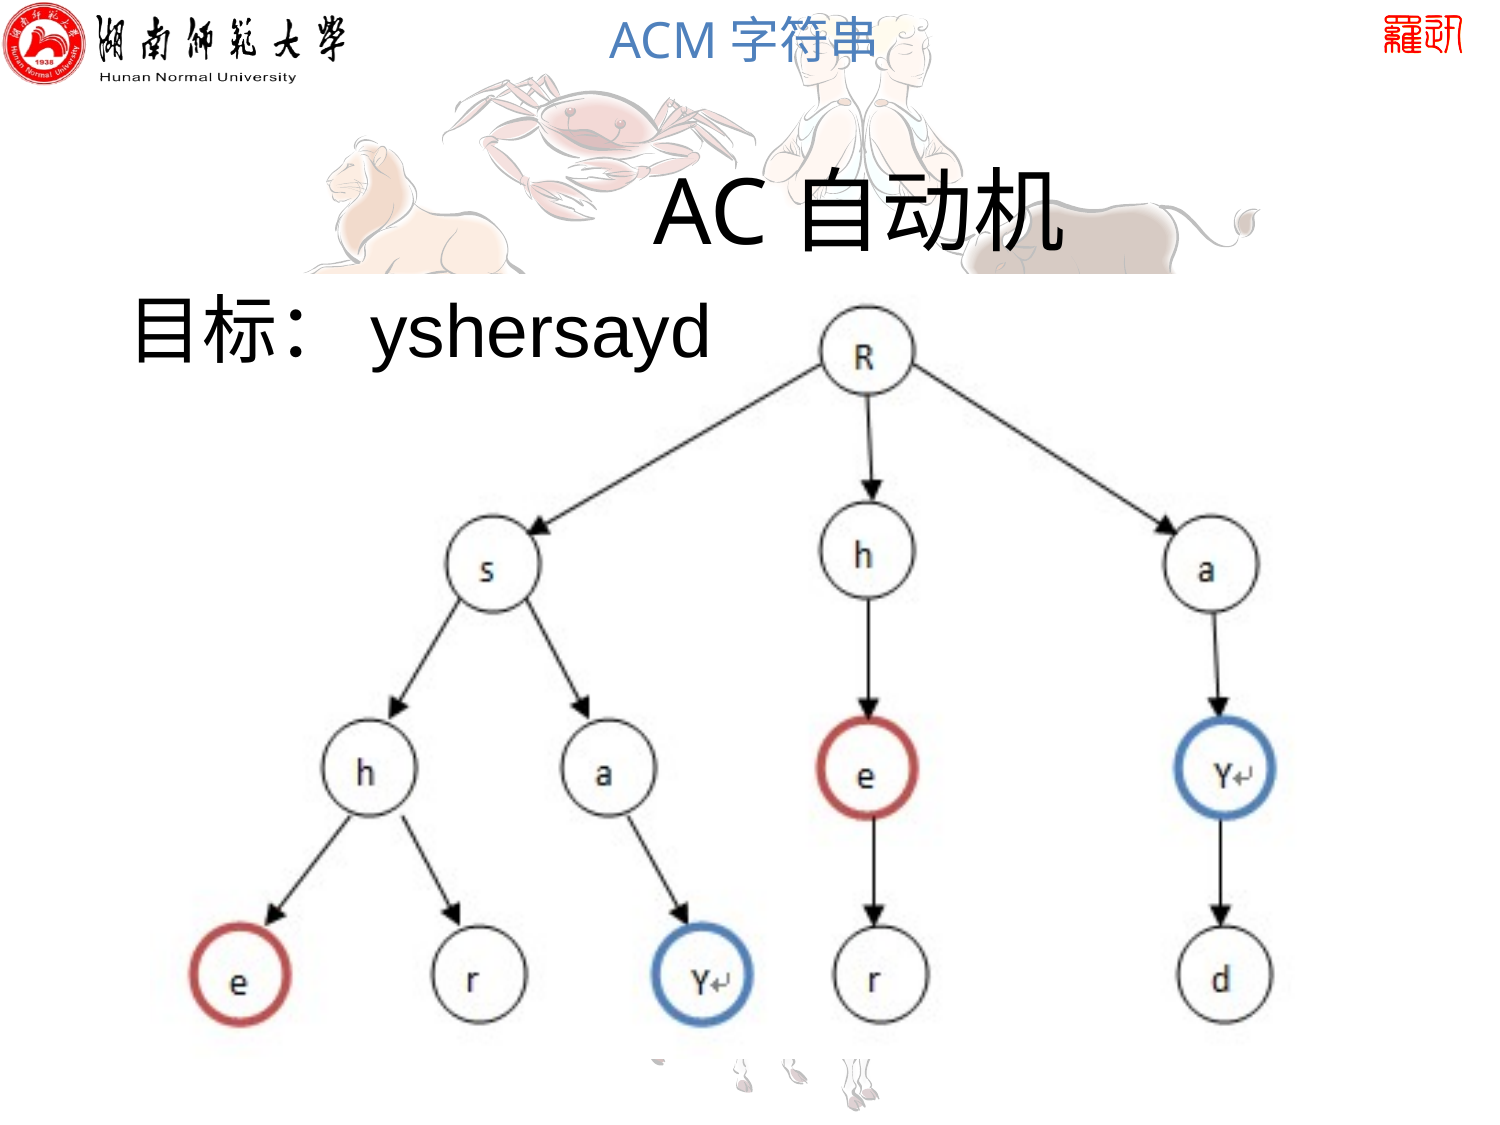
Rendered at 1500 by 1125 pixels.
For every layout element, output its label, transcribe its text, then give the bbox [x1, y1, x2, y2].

title AC自动机 [319, 102, 1400, 313]
text_box 目标：yshersayd [112, 275, 147, 380]
picture [0, 0, 348, 86]
picture [149, 274, 1363, 1059]
picture [1343, 0, 1500, 69]
